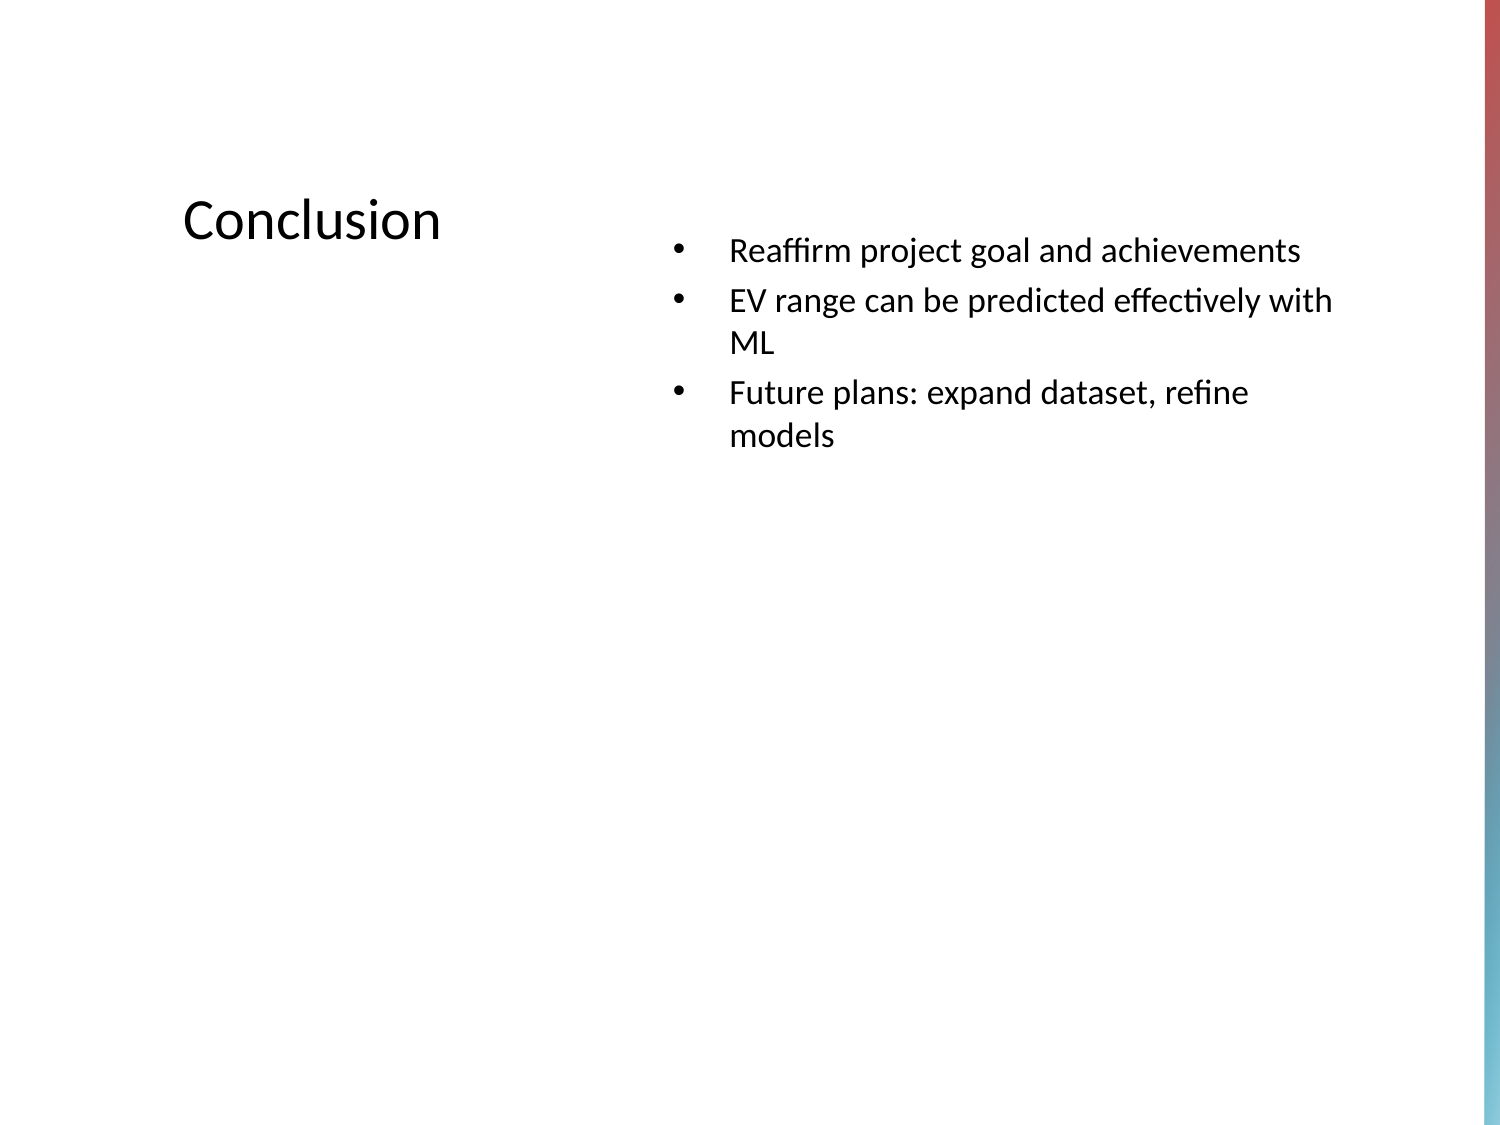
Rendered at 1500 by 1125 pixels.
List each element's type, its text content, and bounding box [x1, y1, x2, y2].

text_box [1484, 0, 1500, 1125]
list Reaffirm project goal and achievements EV range can be predicted effectively with ML Future plans: expand dataset, refine models [657, 169, 1371, 982]
title Conclusion [103, 173, 523, 674]
